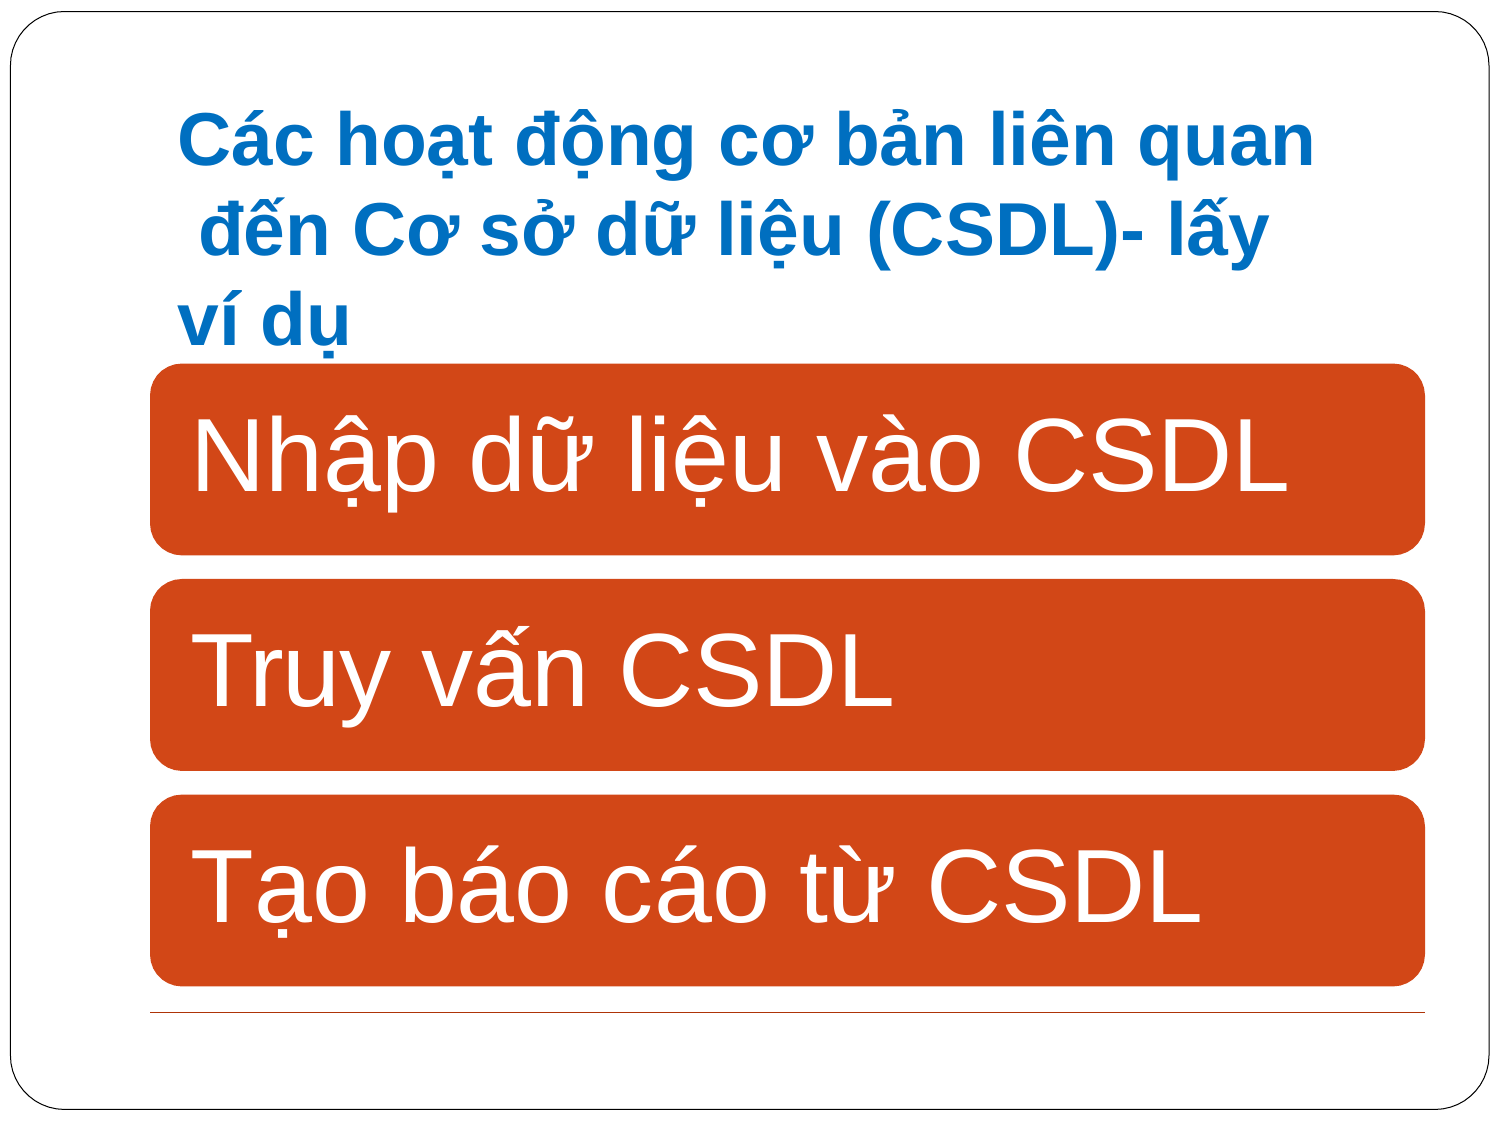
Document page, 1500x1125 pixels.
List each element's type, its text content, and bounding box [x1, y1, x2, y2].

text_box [149, 363, 1426, 987]
title Các hoạt động cơ bản liên quan đến Cơ sở dữ liệu (CSDL)- lấy ví dụ [175, 88, 1322, 361]
slide_number [1288, 1037, 1406, 1125]
